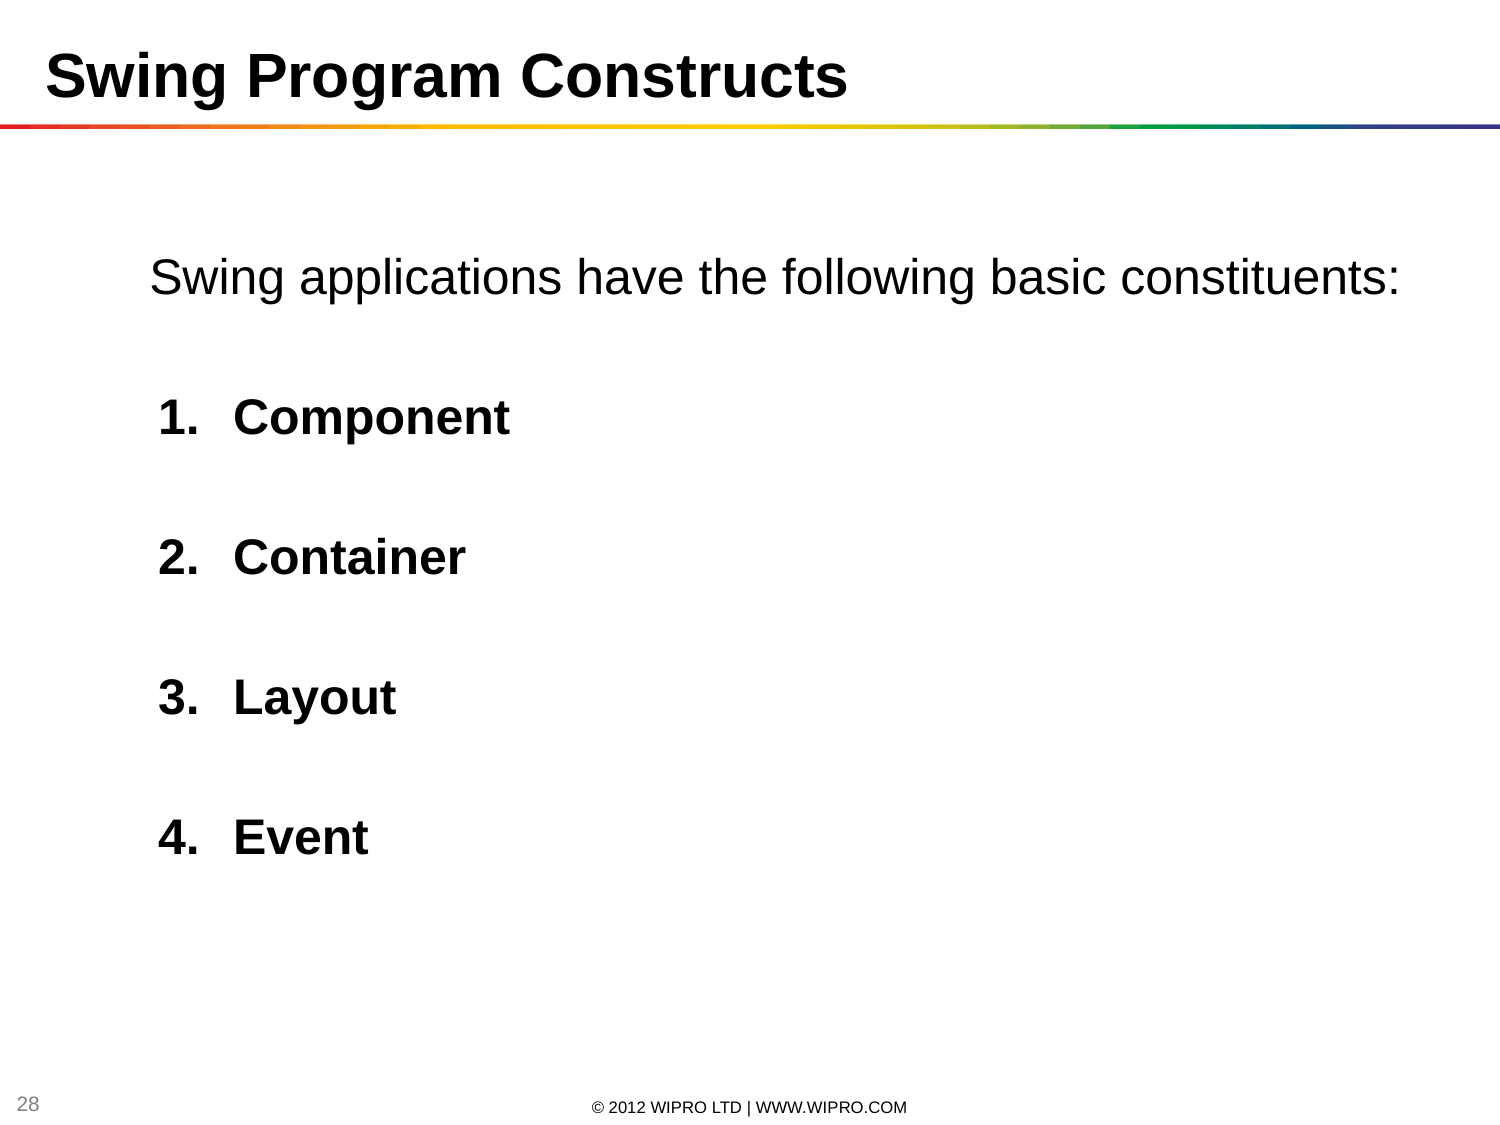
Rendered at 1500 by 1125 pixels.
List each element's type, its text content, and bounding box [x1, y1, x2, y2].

list Swing applications have the following basic constituents: Component Container Layout Event [59, 166, 1465, 993]
title Swing Program Constructs [29, 27, 1272, 119]
